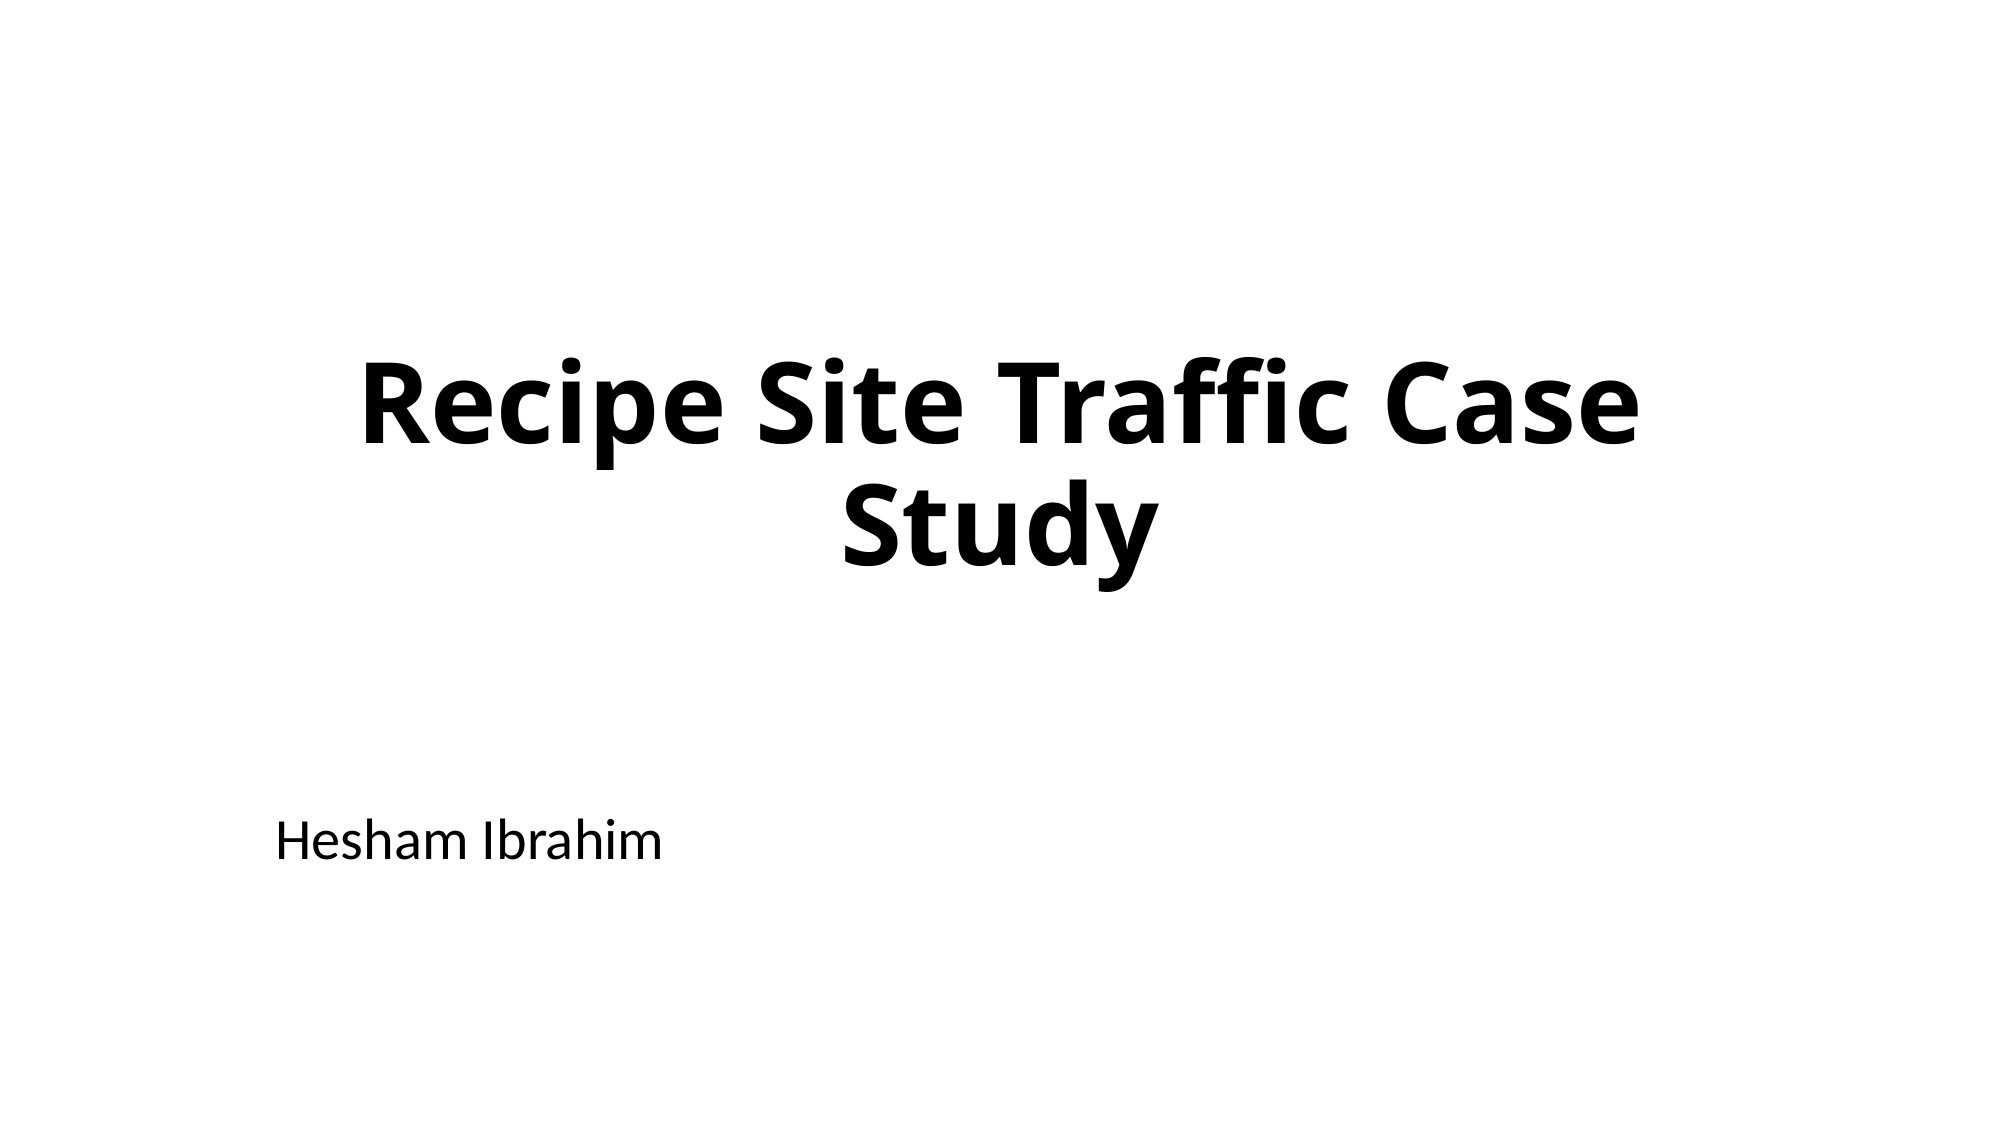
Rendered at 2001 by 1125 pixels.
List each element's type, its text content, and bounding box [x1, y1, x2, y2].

title Recipe Site Traffic Case Study [249, 322, 1750, 598]
subtitle Hesham Ibrahim [249, 802, 691, 900]
